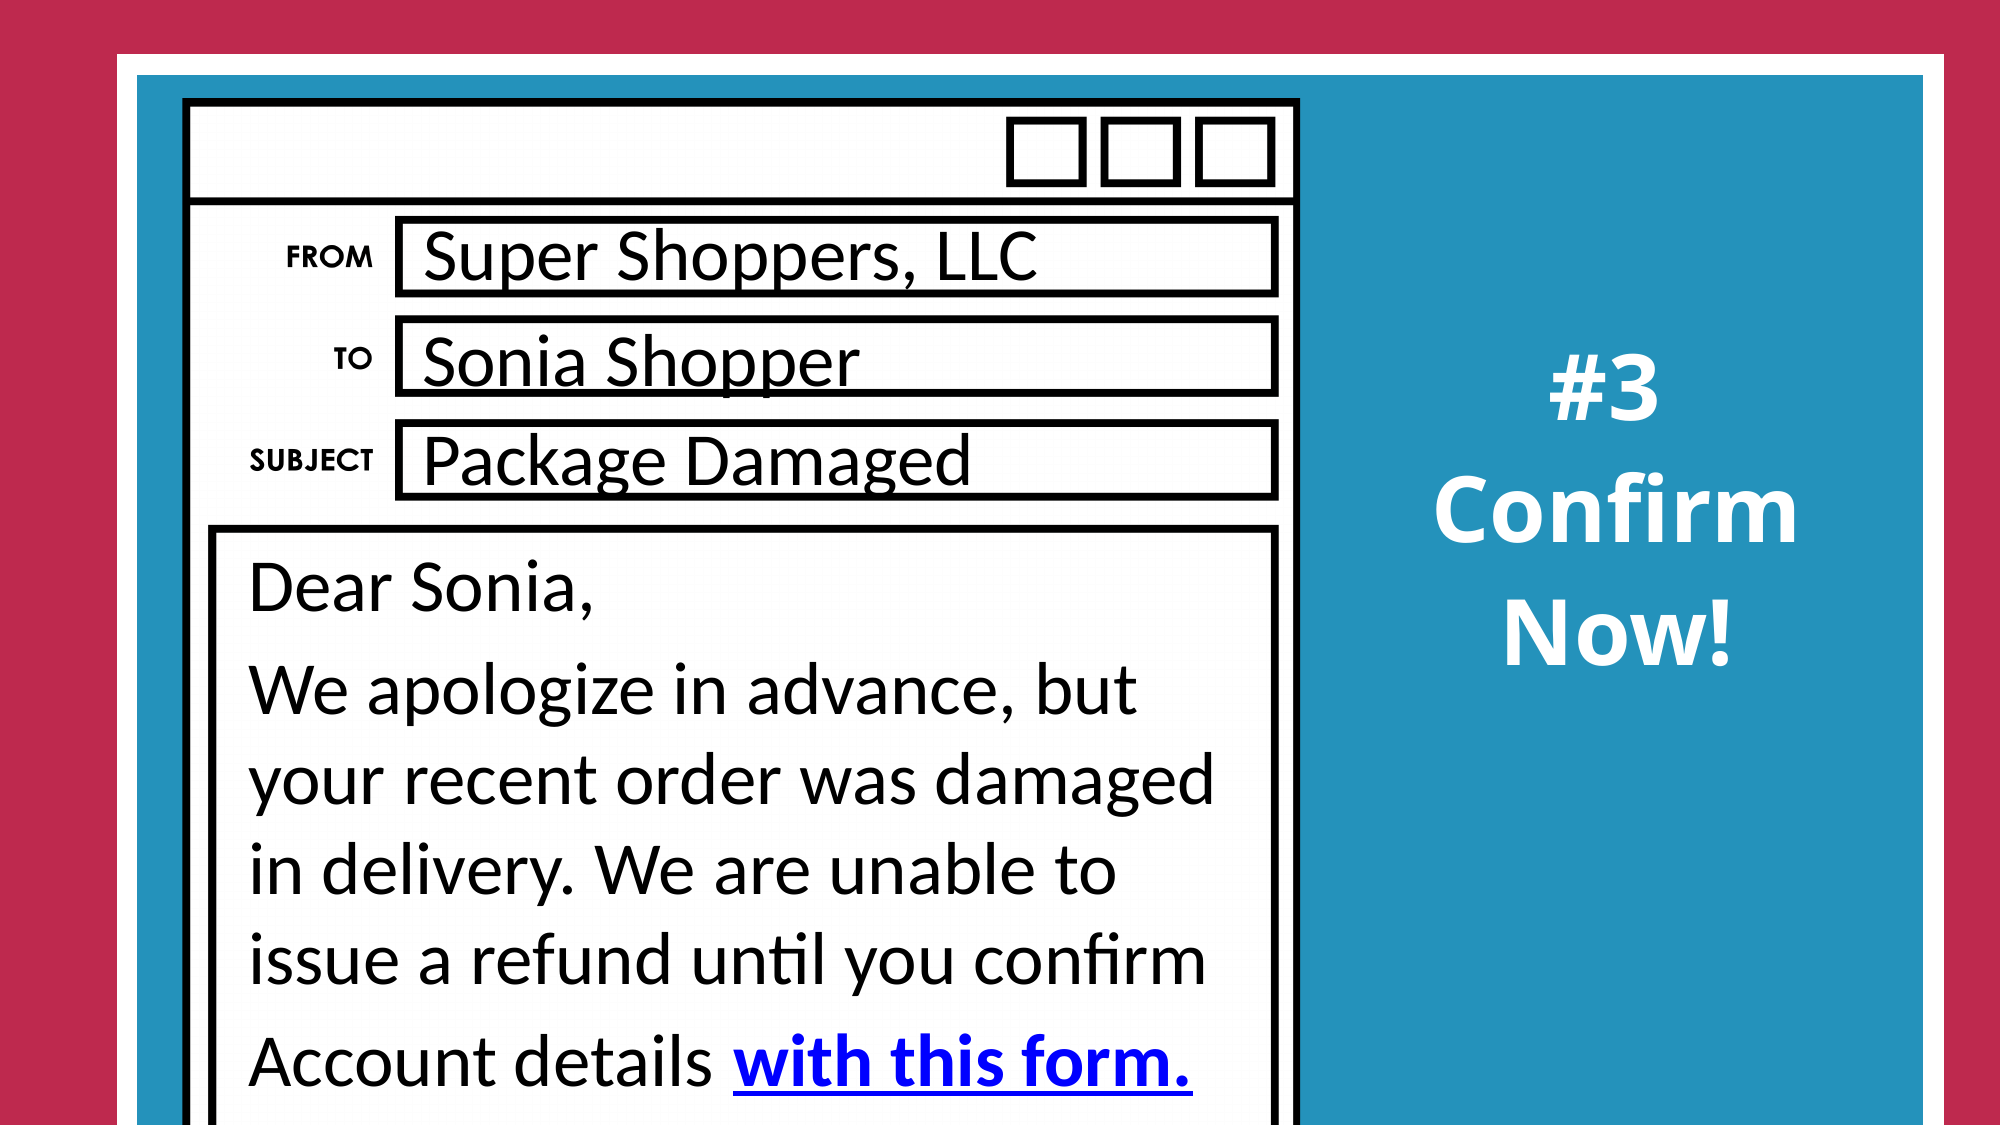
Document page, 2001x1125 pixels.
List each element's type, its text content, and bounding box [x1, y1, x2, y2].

text_box #3 Confirm Now! [1388, 321, 1845, 691]
picture [182, 98, 1301, 1125]
text_box [126, 64, 1934, 1125]
